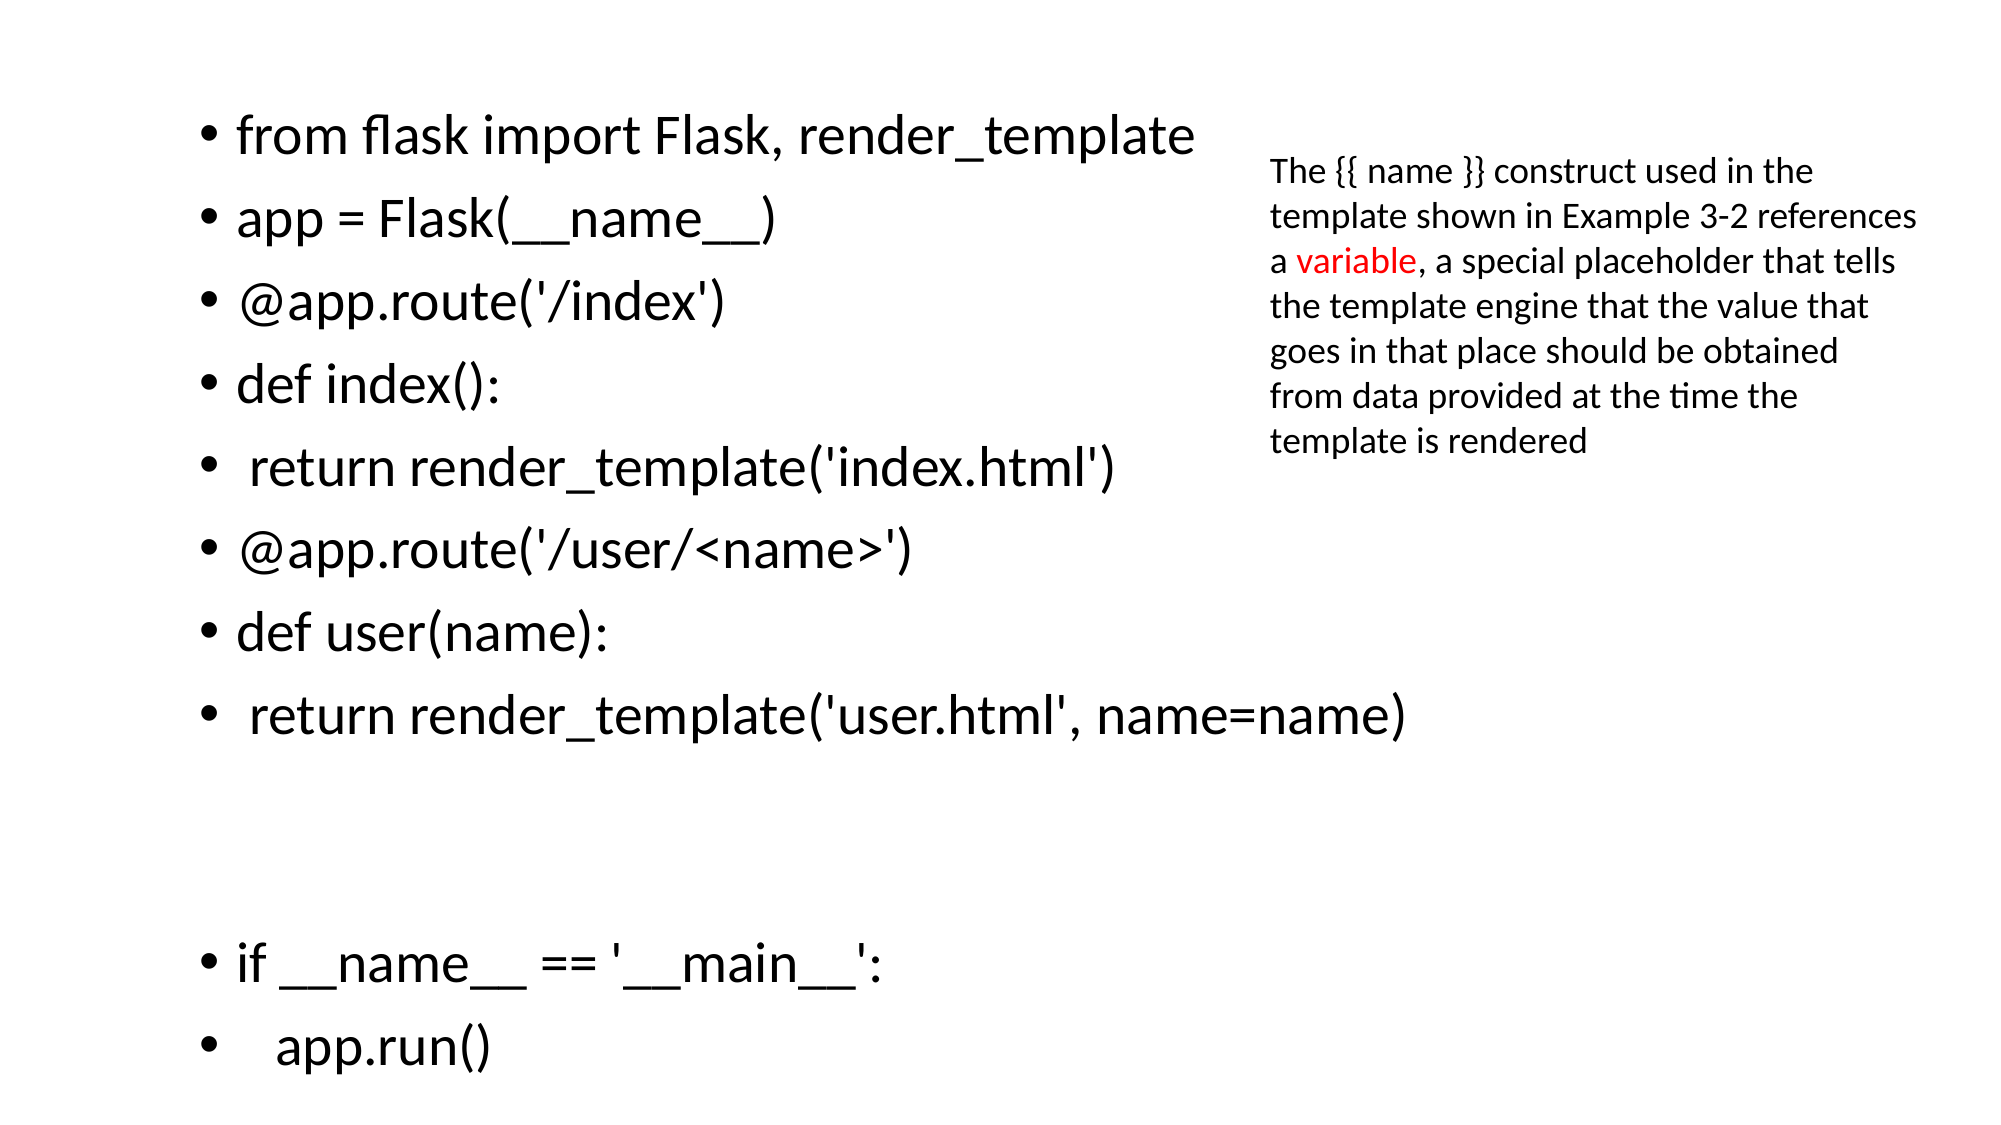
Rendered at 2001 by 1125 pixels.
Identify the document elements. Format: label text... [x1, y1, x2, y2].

list from flask import Flask, render_template app = Flask(__name__) @app.route('/index') def index(): return render_template('index.html') @app.route('/user/<name>') def user(name): return render_template('user.html', name=name) if __name__ == '__main__': app.run() [184, 97, 1910, 1089]
text_box The {{ name }} construct used in the template shown in Example 3-2 references a variable, a special placeholder that tells the template engine that the value that goes in that place should be obtained from data provided at the time the template is rendered [1255, 138, 1935, 469]
